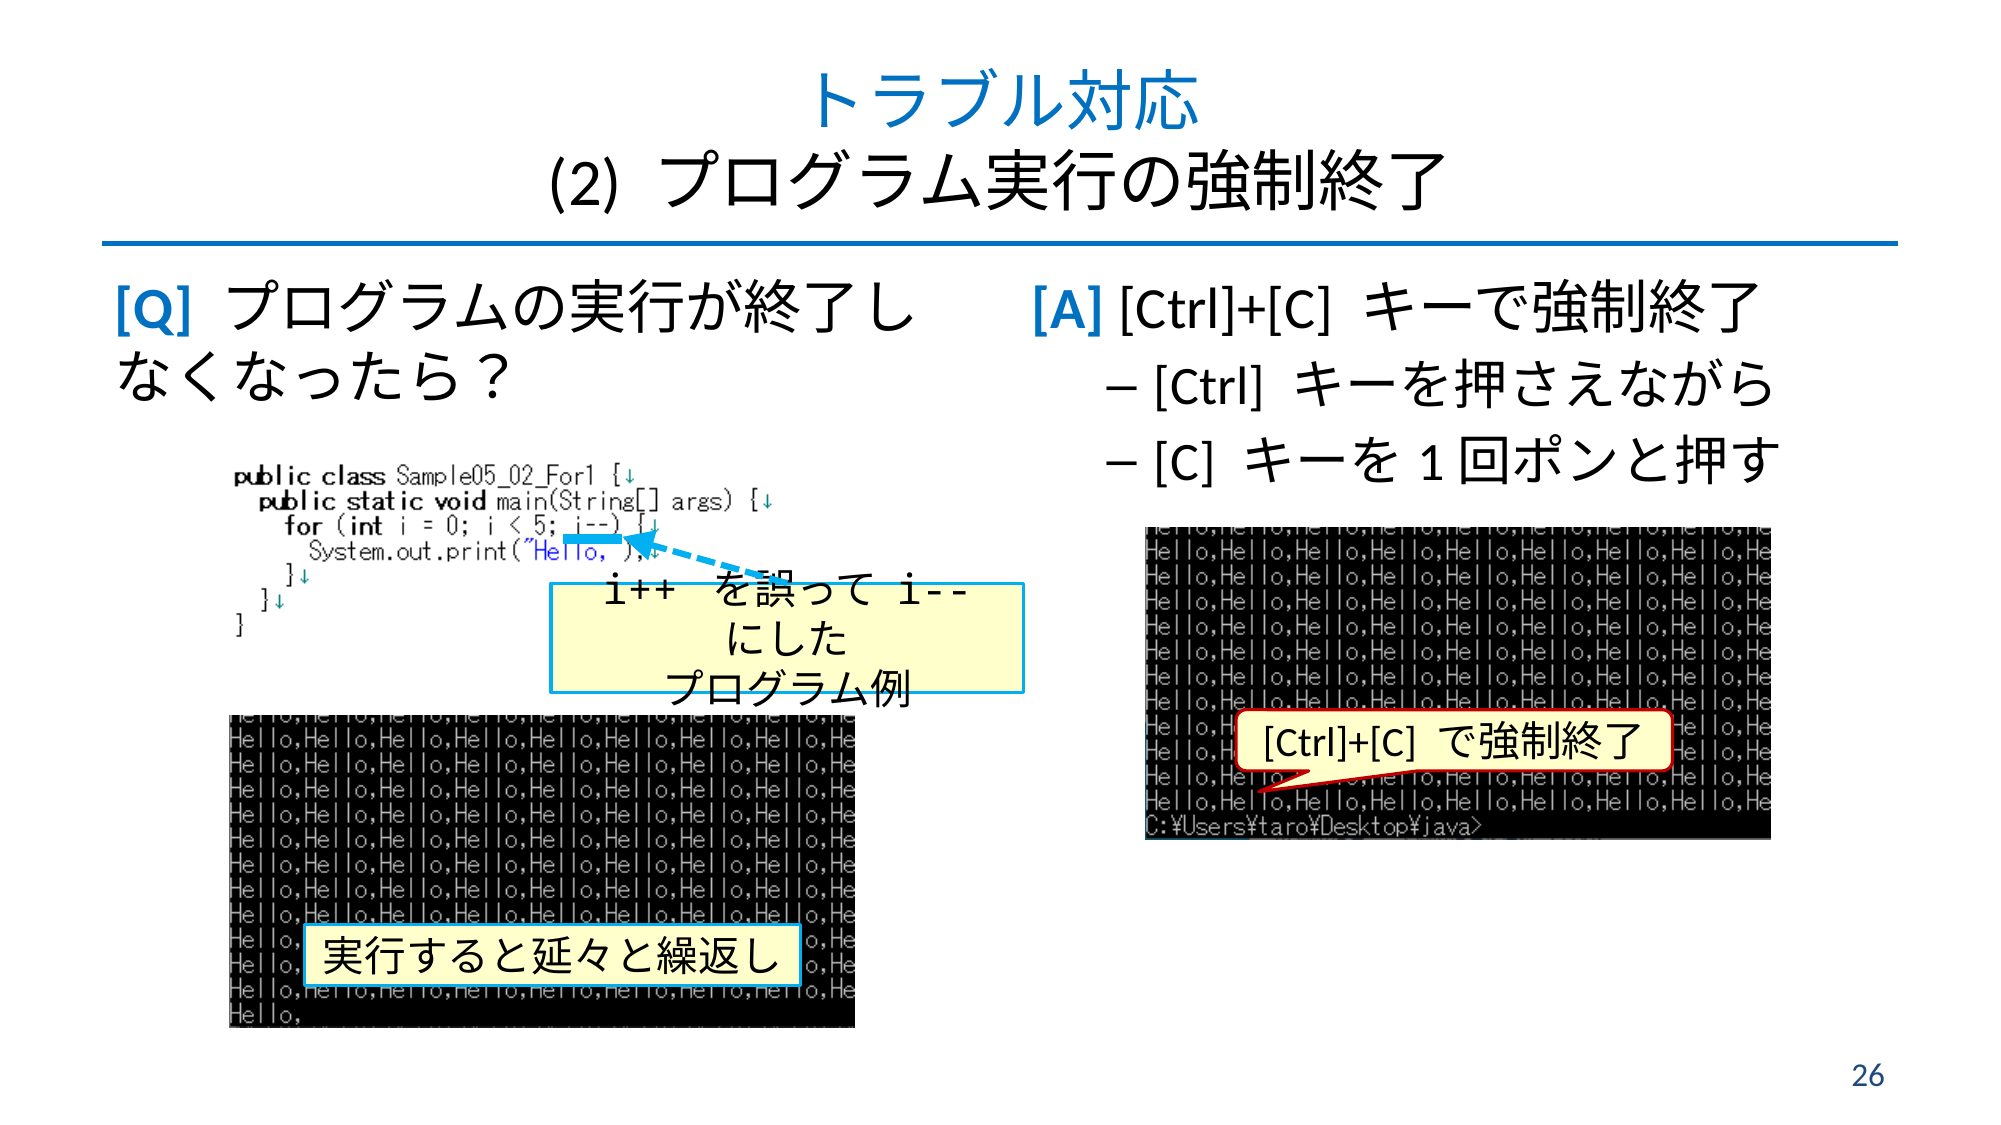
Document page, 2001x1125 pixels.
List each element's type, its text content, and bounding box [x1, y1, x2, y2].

slide_number 26 [1433, 1042, 1900, 1103]
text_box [621, 536, 788, 584]
picture [228, 714, 855, 1028]
picture [1145, 526, 1772, 840]
picture [228, 460, 792, 649]
text_box i++ を誤って i-- にした プログラム例 [549, 581, 1026, 694]
title トラブル対応 (2) プログラム実行の強制終了 [99, 45, 1900, 233]
list [Q] プログラムの実行が終了しなくなったら？ [99, 262, 984, 1005]
list [A] [Ctrl]+[C] キーで強制終了 [Ctrl] キーを押さえながら [C] キーを1回ポンと押す [1016, 262, 1900, 1005]
